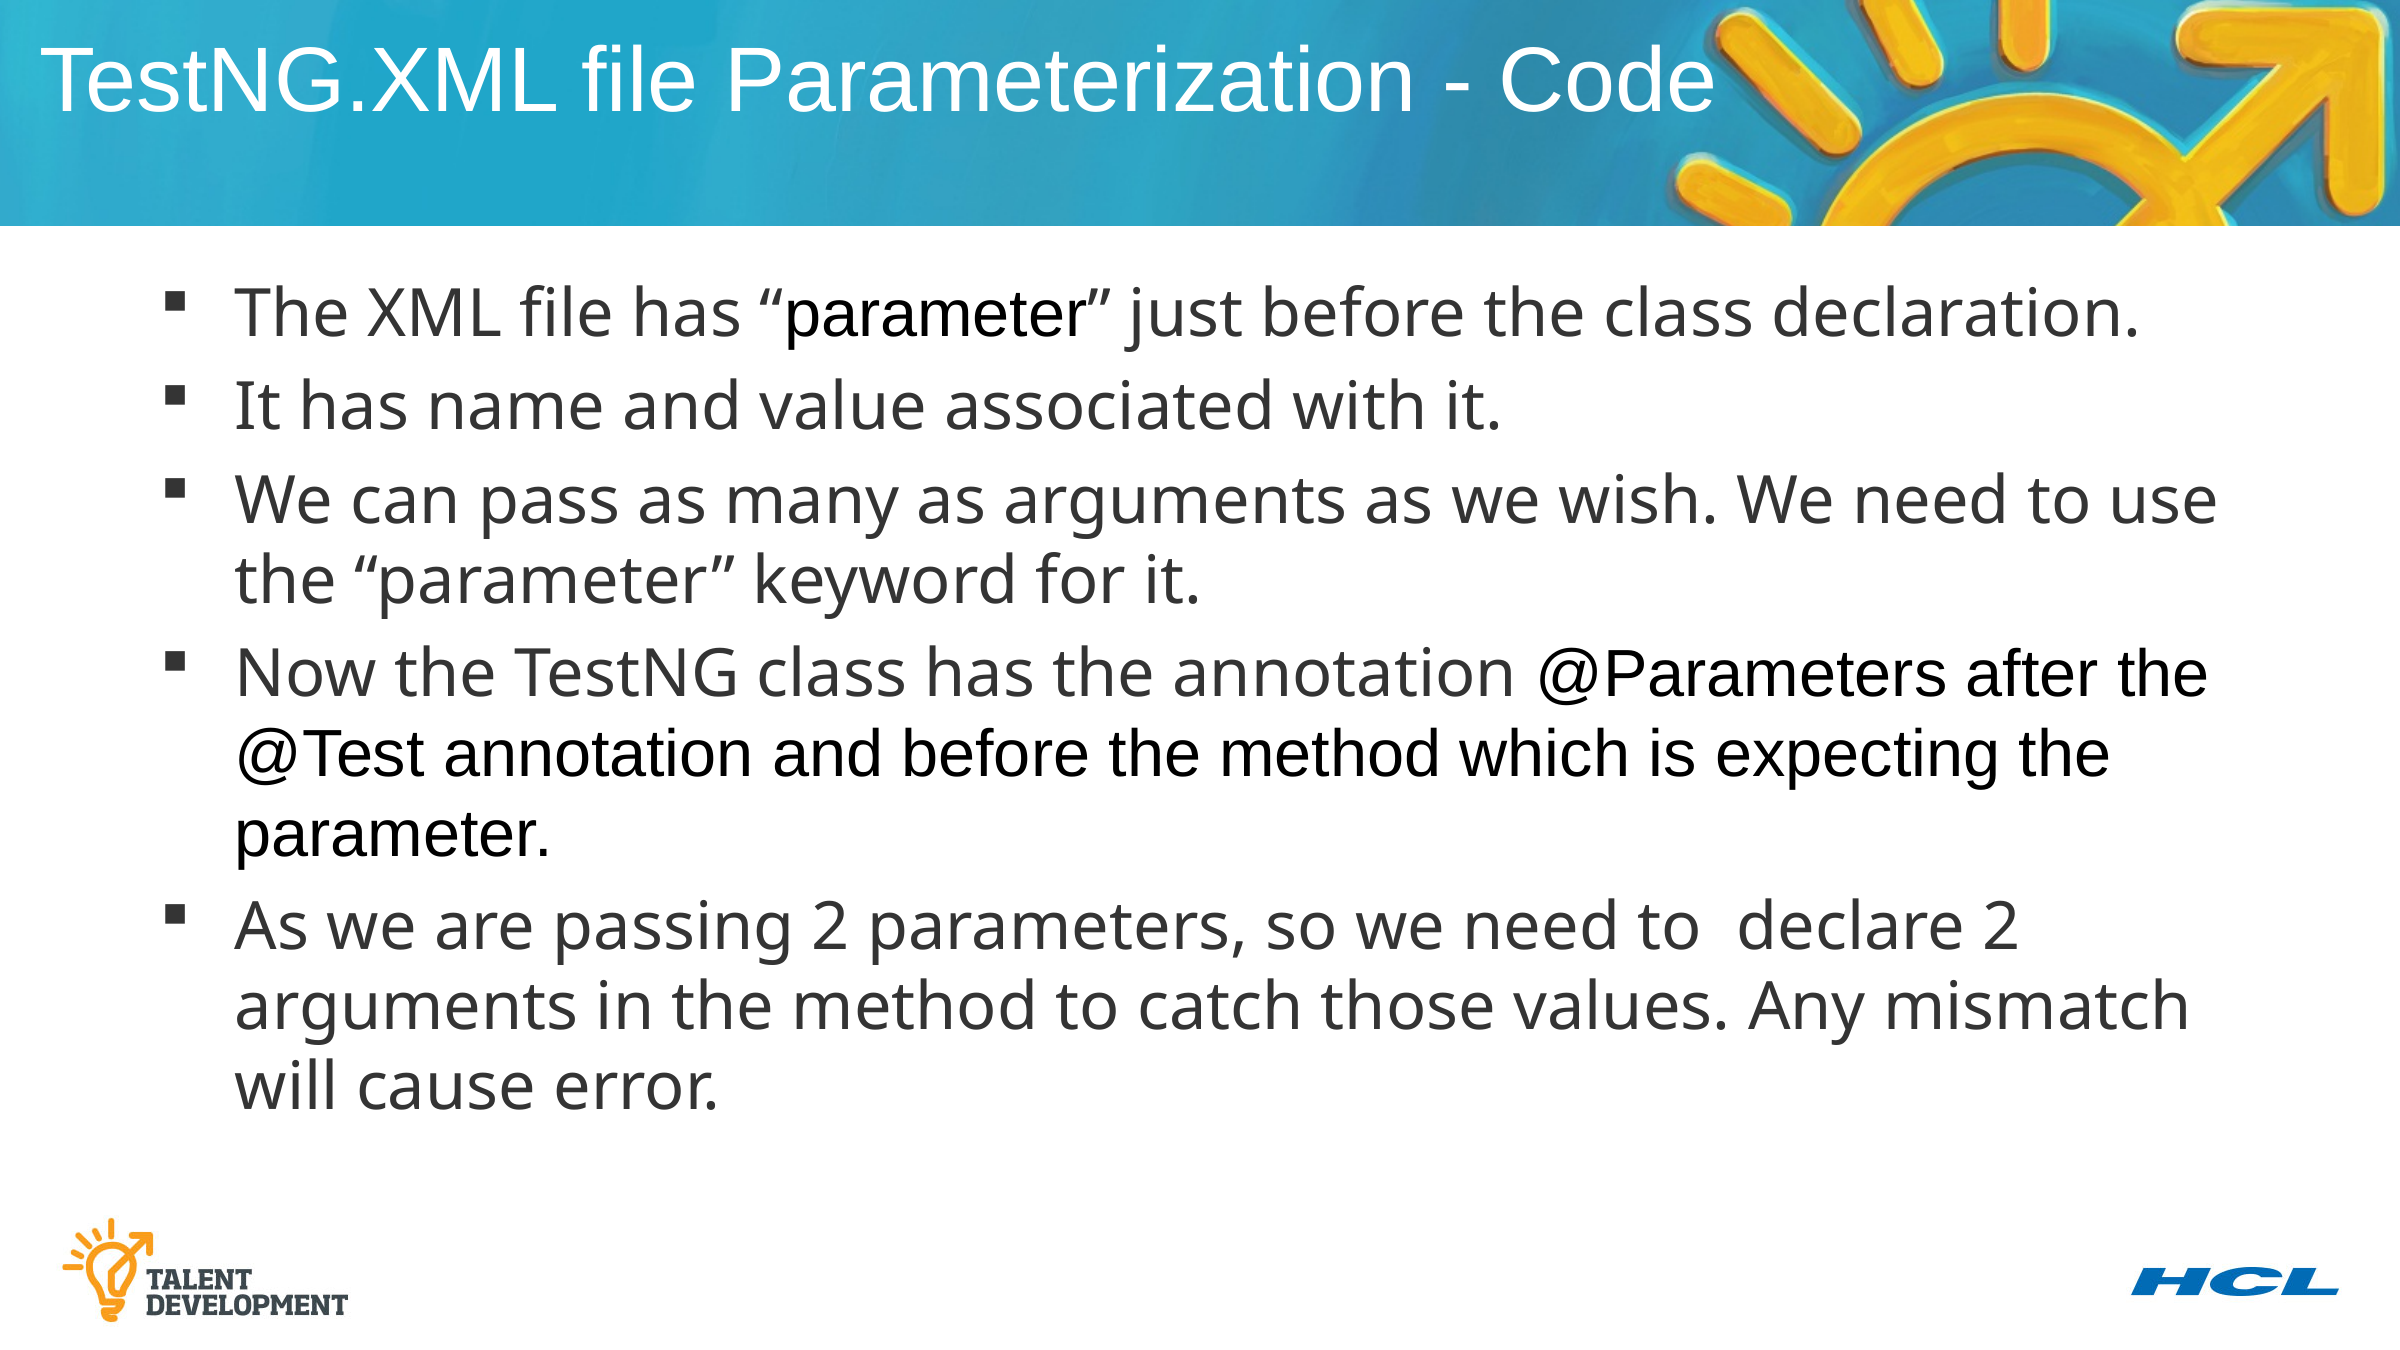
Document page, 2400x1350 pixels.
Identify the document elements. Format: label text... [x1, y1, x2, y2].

picture [0, 0, 2400, 226]
picture [0, 1169, 389, 1350]
list TestNG.XML file Parameterization - Code [24, 12, 1738, 138]
list The XML file has “parameter” just before the class declaration. It has name and value associated with it. We can pass as many as arguments as we wish. We need to use the “parameter” keyword for it. Now the TestNG class has the annotation @Parameters after the @Test annotation and before the method which is expecting the parameter. As we are passing 2 parameters, so we need to declare 2 arguments in the method to catch those values. Any mismatch will cause error. [144, 262, 2275, 1225]
picture [2100, 1169, 2397, 1350]
